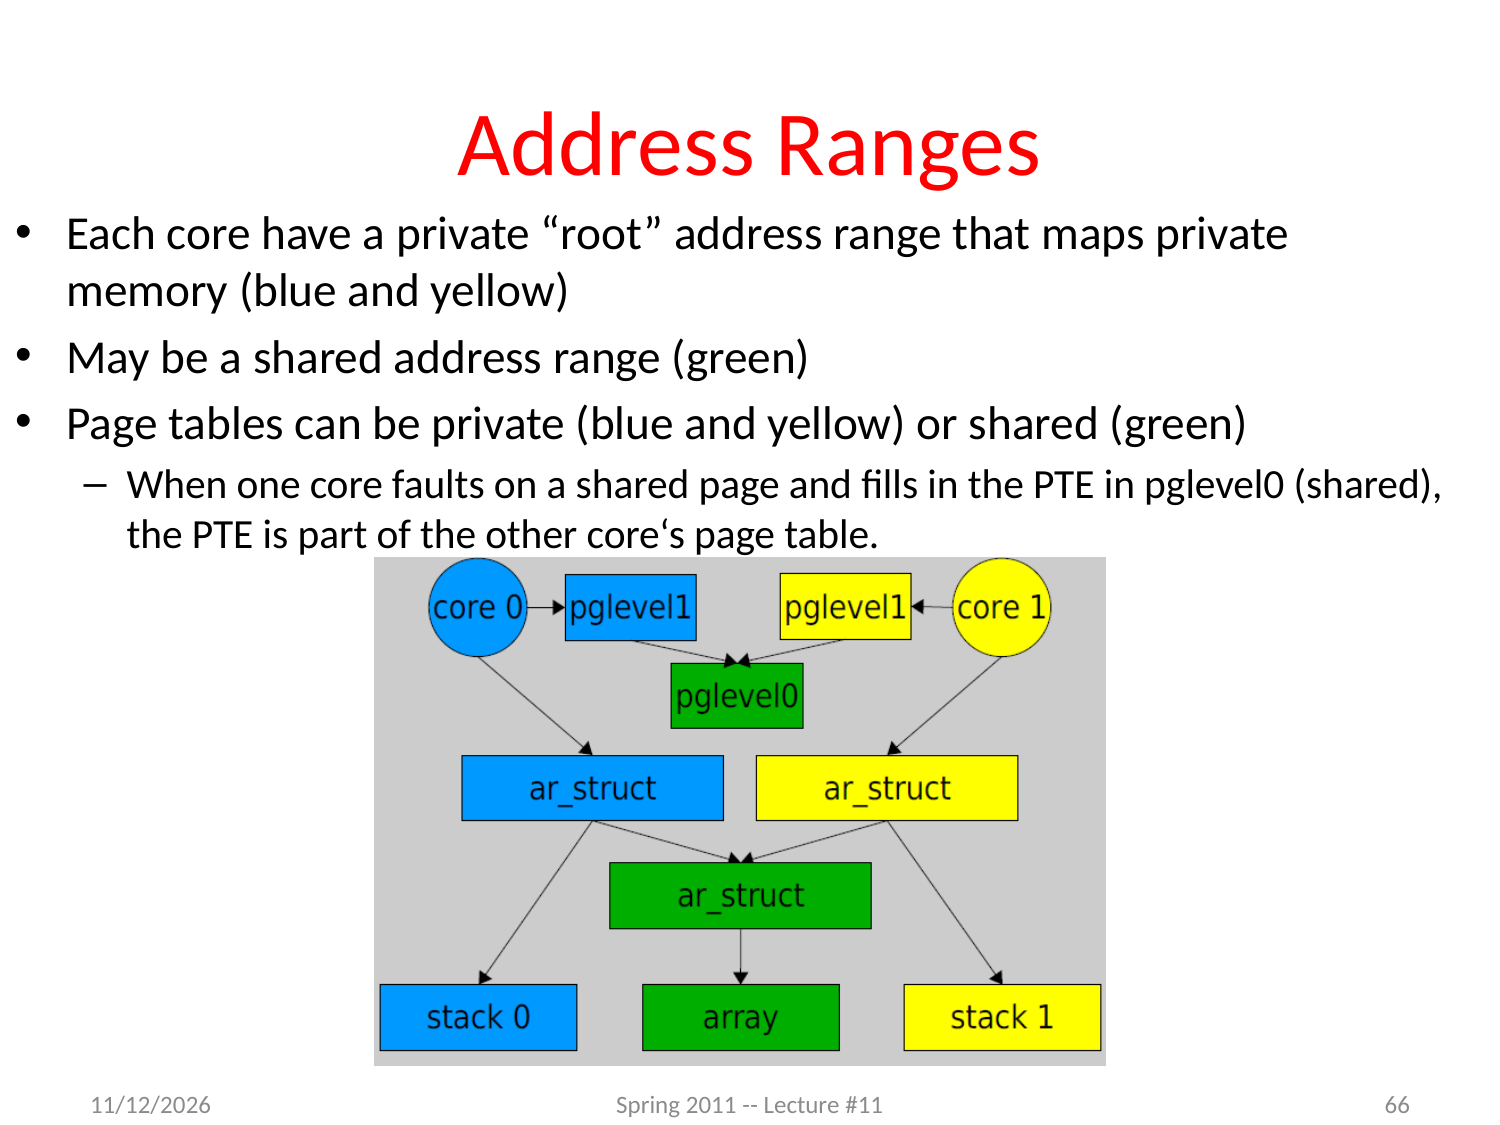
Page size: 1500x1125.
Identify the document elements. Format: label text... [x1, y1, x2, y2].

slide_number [75, 1073, 425, 1125]
footer Spring 2011 -- Lecture #11 [512, 1075, 988, 1125]
picture [373, 557, 1107, 1066]
title Address Ranges [75, 45, 1425, 195]
slide_number 66 [1074, 1073, 1425, 1125]
list Each core have a private “root” address range that maps private memory (blue and yellow) May be a shared address range (green) Page tables can be private (blue and yellow) or shared (green) When one core faults on a shared page and fills in the PTE in pglevel0 (shared), the PTE is part of the other core‘s page table. [0, 195, 1470, 568]
